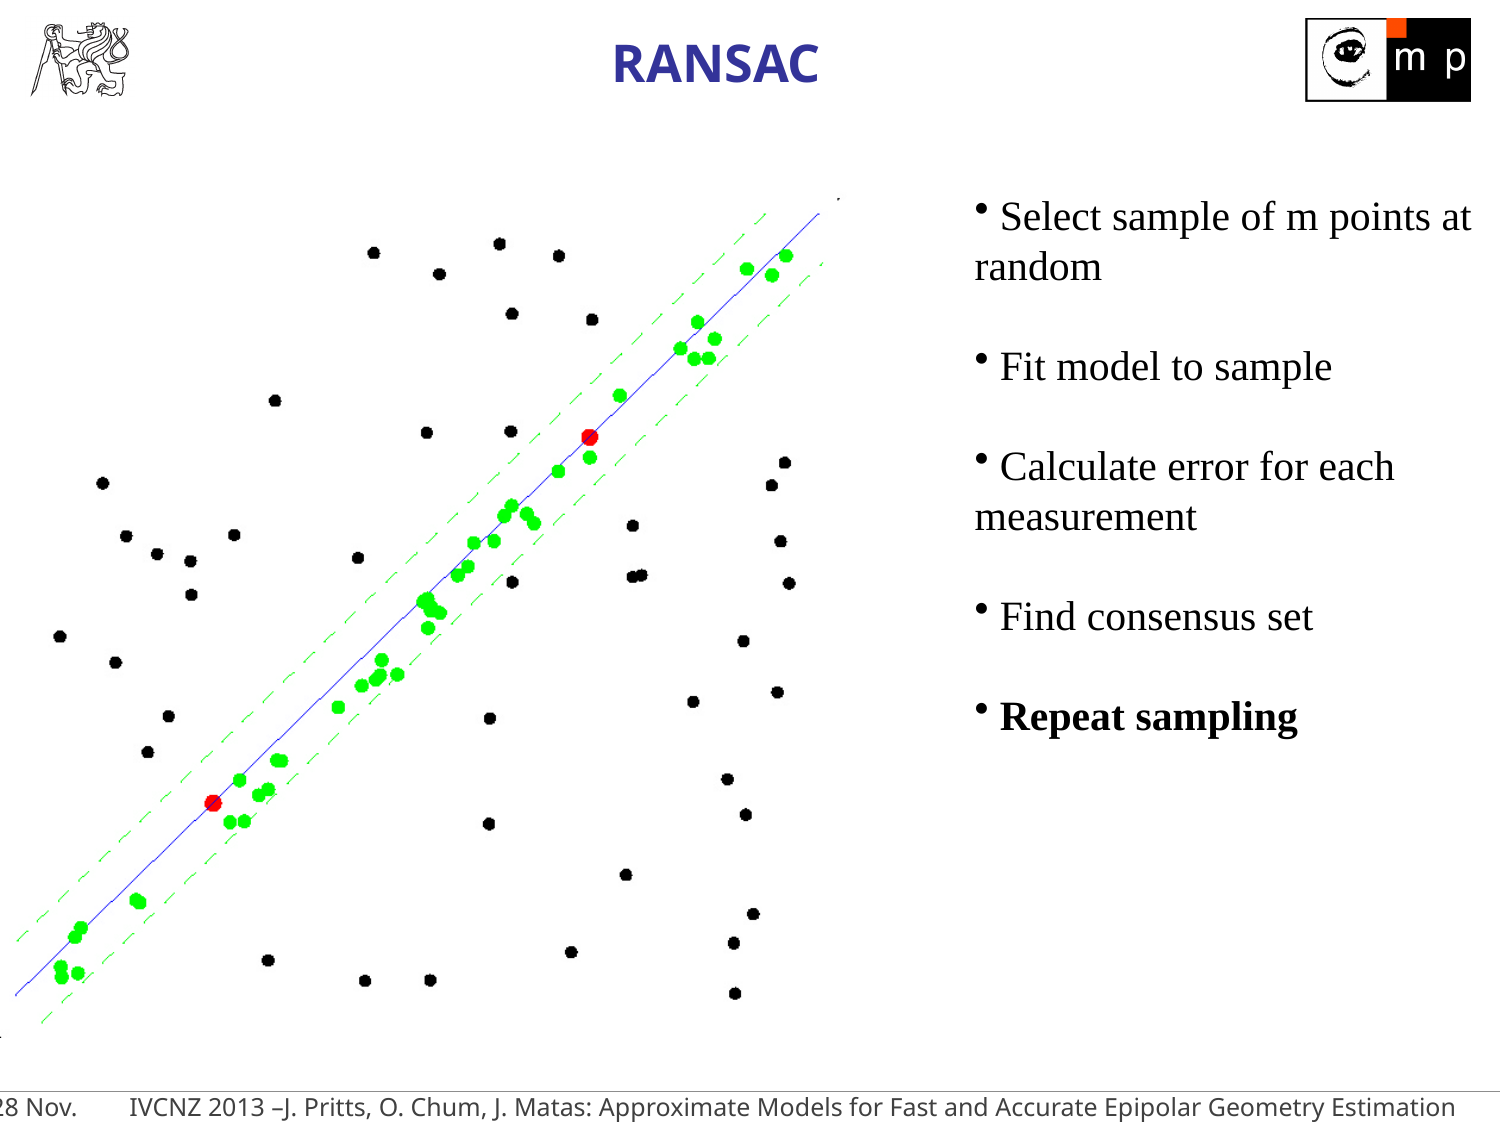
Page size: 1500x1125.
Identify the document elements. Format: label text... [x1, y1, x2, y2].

picture [0, 191, 847, 1038]
text_box Select sample of m points at random Fit model to sample Calculate error for each measurement Find consensus set Repeat sampling [959, 181, 1500, 747]
title RANSAC [161, 24, 1272, 100]
picture [1305, 18, 1471, 102]
